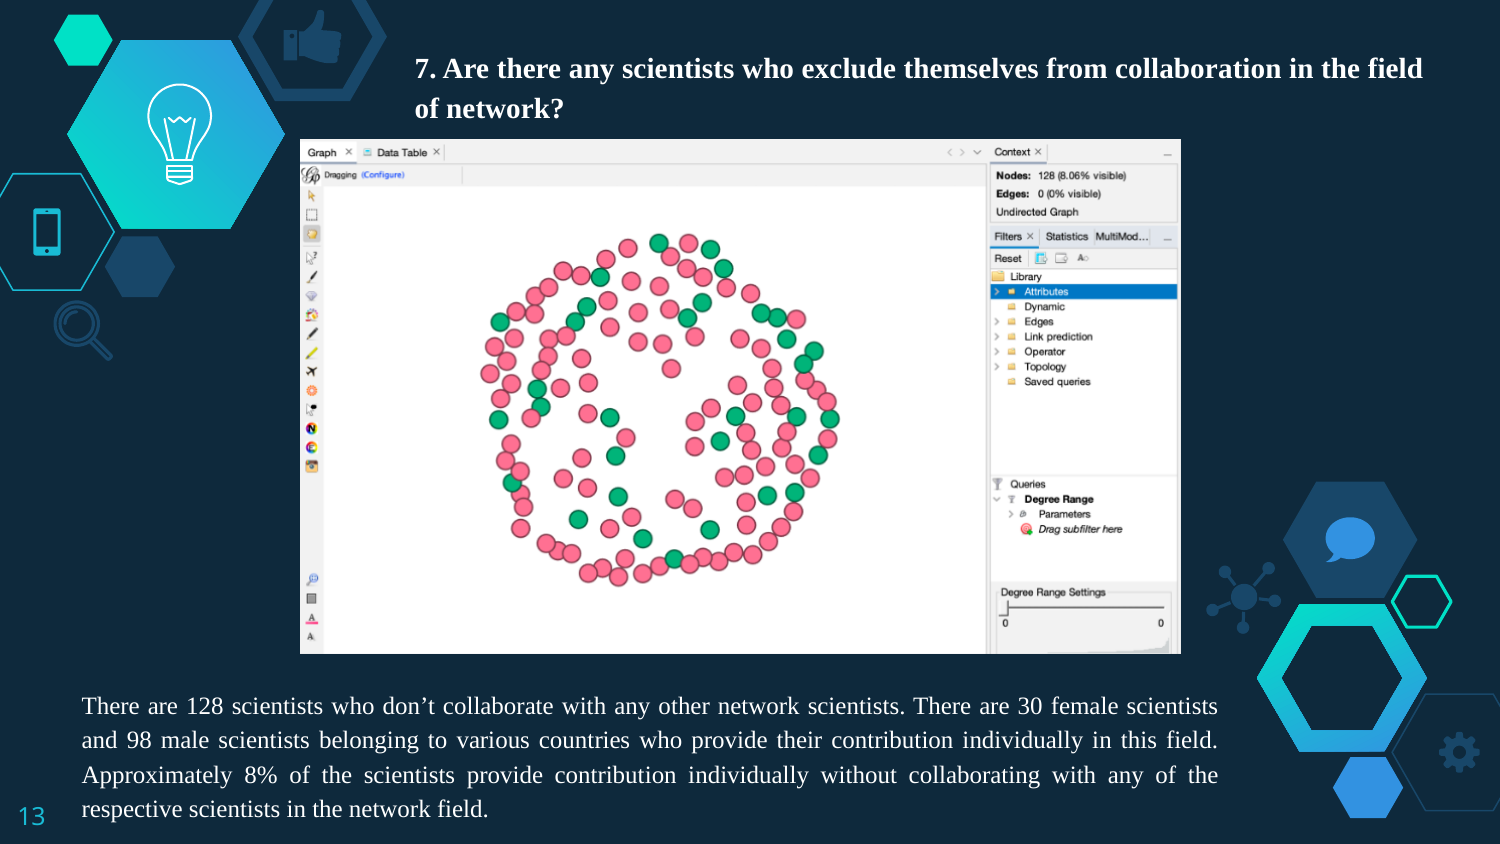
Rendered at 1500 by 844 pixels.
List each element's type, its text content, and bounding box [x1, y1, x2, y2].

slide_number ‹#› [2, 785, 93, 844]
title 7. Are there any scientists who exclude themselves from collaboration in the field of network? [399, 33, 1440, 140]
picture [300, 139, 1183, 655]
list There are 128 scientists who don’t collaborate with any other network scientists. There are 30 female scientists and 98 male scientists belonging to various countries who provide their contribution individually in this field. Approximately 8% of the scientists provide contribution individually without collaborating with any of the respective scientists in the network field. [66, 669, 1235, 820]
